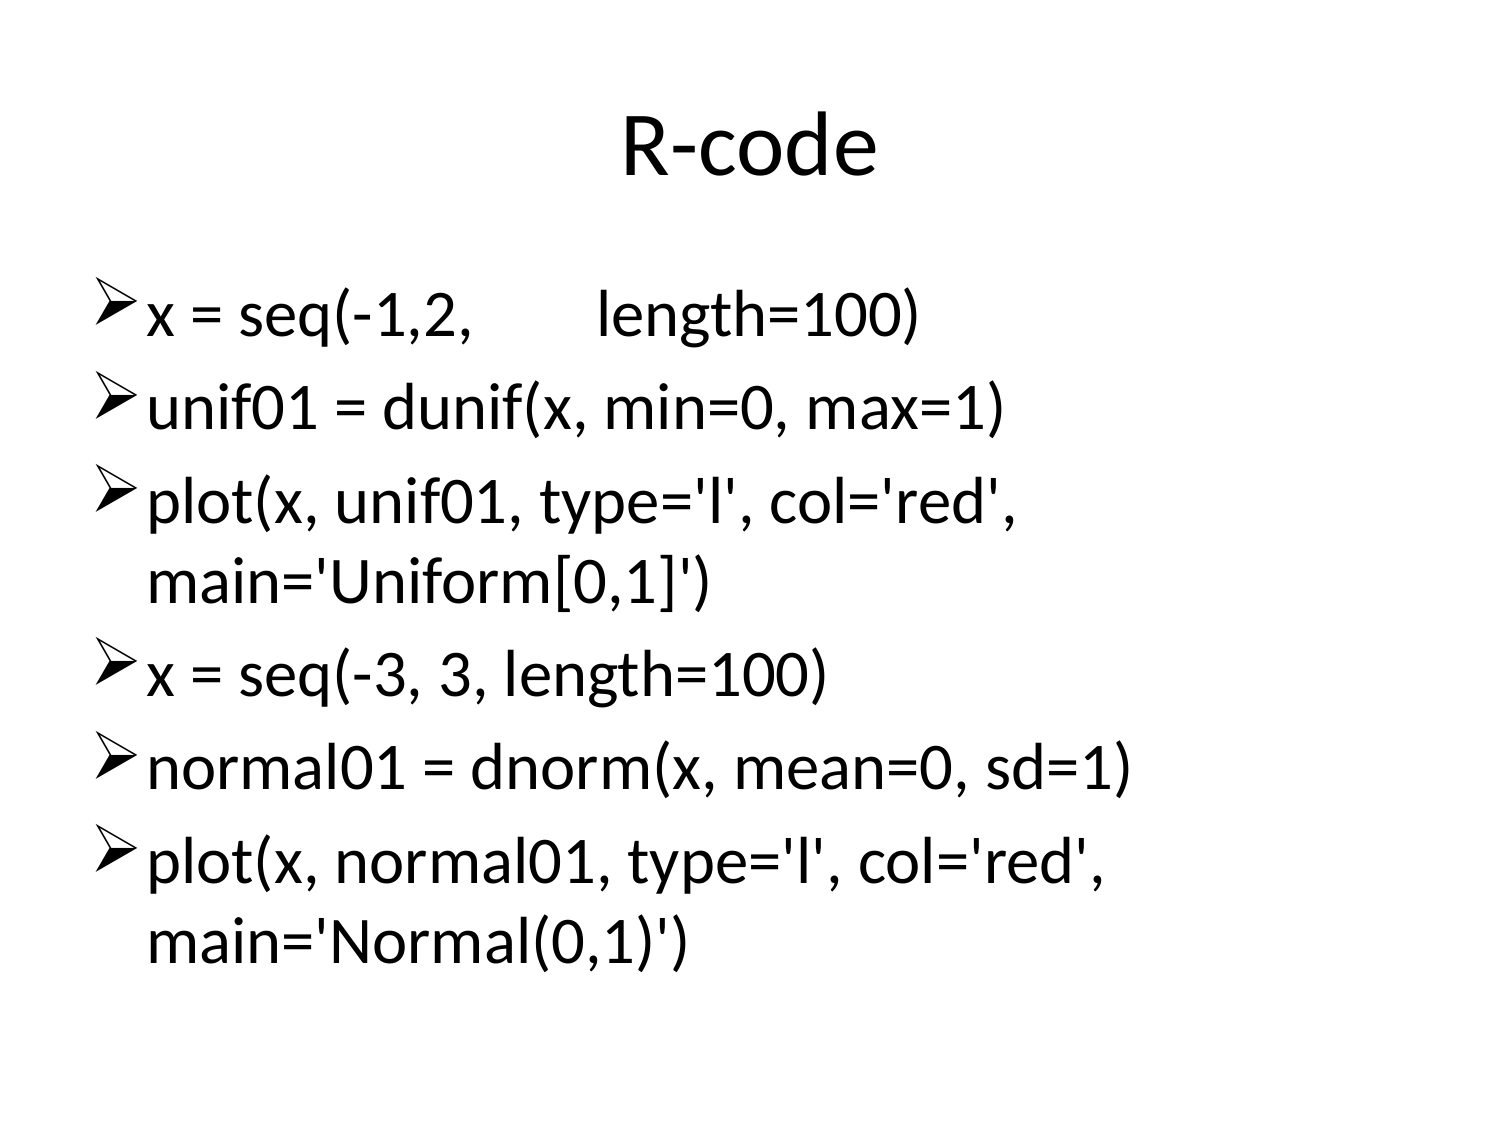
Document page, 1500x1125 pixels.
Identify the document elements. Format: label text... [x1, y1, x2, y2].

list x = seq(-1,2, length=100) unif01 = dunif(x, min=0, max=1) plot(x, unif01, type='l', col='red', main='Uniform[0,1]') x = seq(-3, 3, length=100) normal01 = dnorm(x, mean=0, sd=1) plot(x, normal01, type='l', col='red', main='Normal(0,1)') [75, 262, 1425, 1005]
title R-code [75, 45, 1425, 233]
